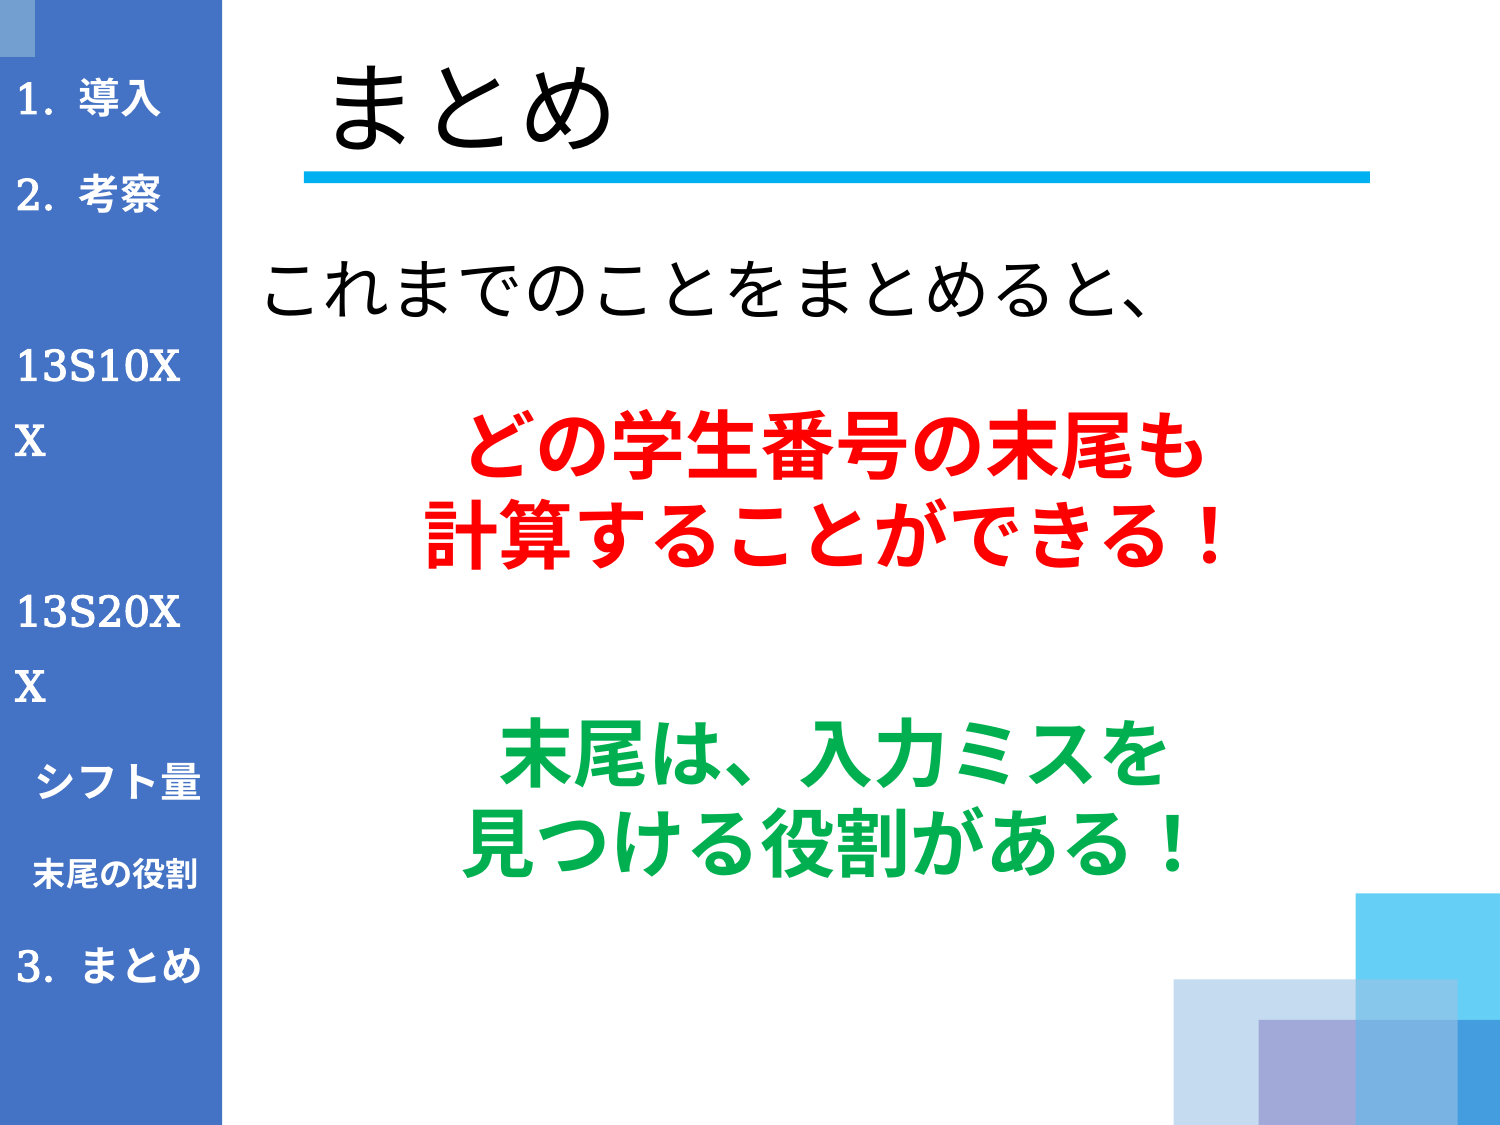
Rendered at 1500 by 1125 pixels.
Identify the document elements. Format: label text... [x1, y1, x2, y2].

text_box これまでのことをまとめると、 [241, 240, 1263, 335]
list 1. 導入 2. 考察 13S10XX 13S20XX シフト量 末尾の役割 3. まとめ [0, 39, 223, 832]
text_box 末尾は、入力ミスを 見つける役割がある！ [369, 699, 1302, 895]
text_box どの学生番号の末尾も 計算することができる！ [369, 390, 1302, 586]
title まとめ [304, 54, 1367, 172]
